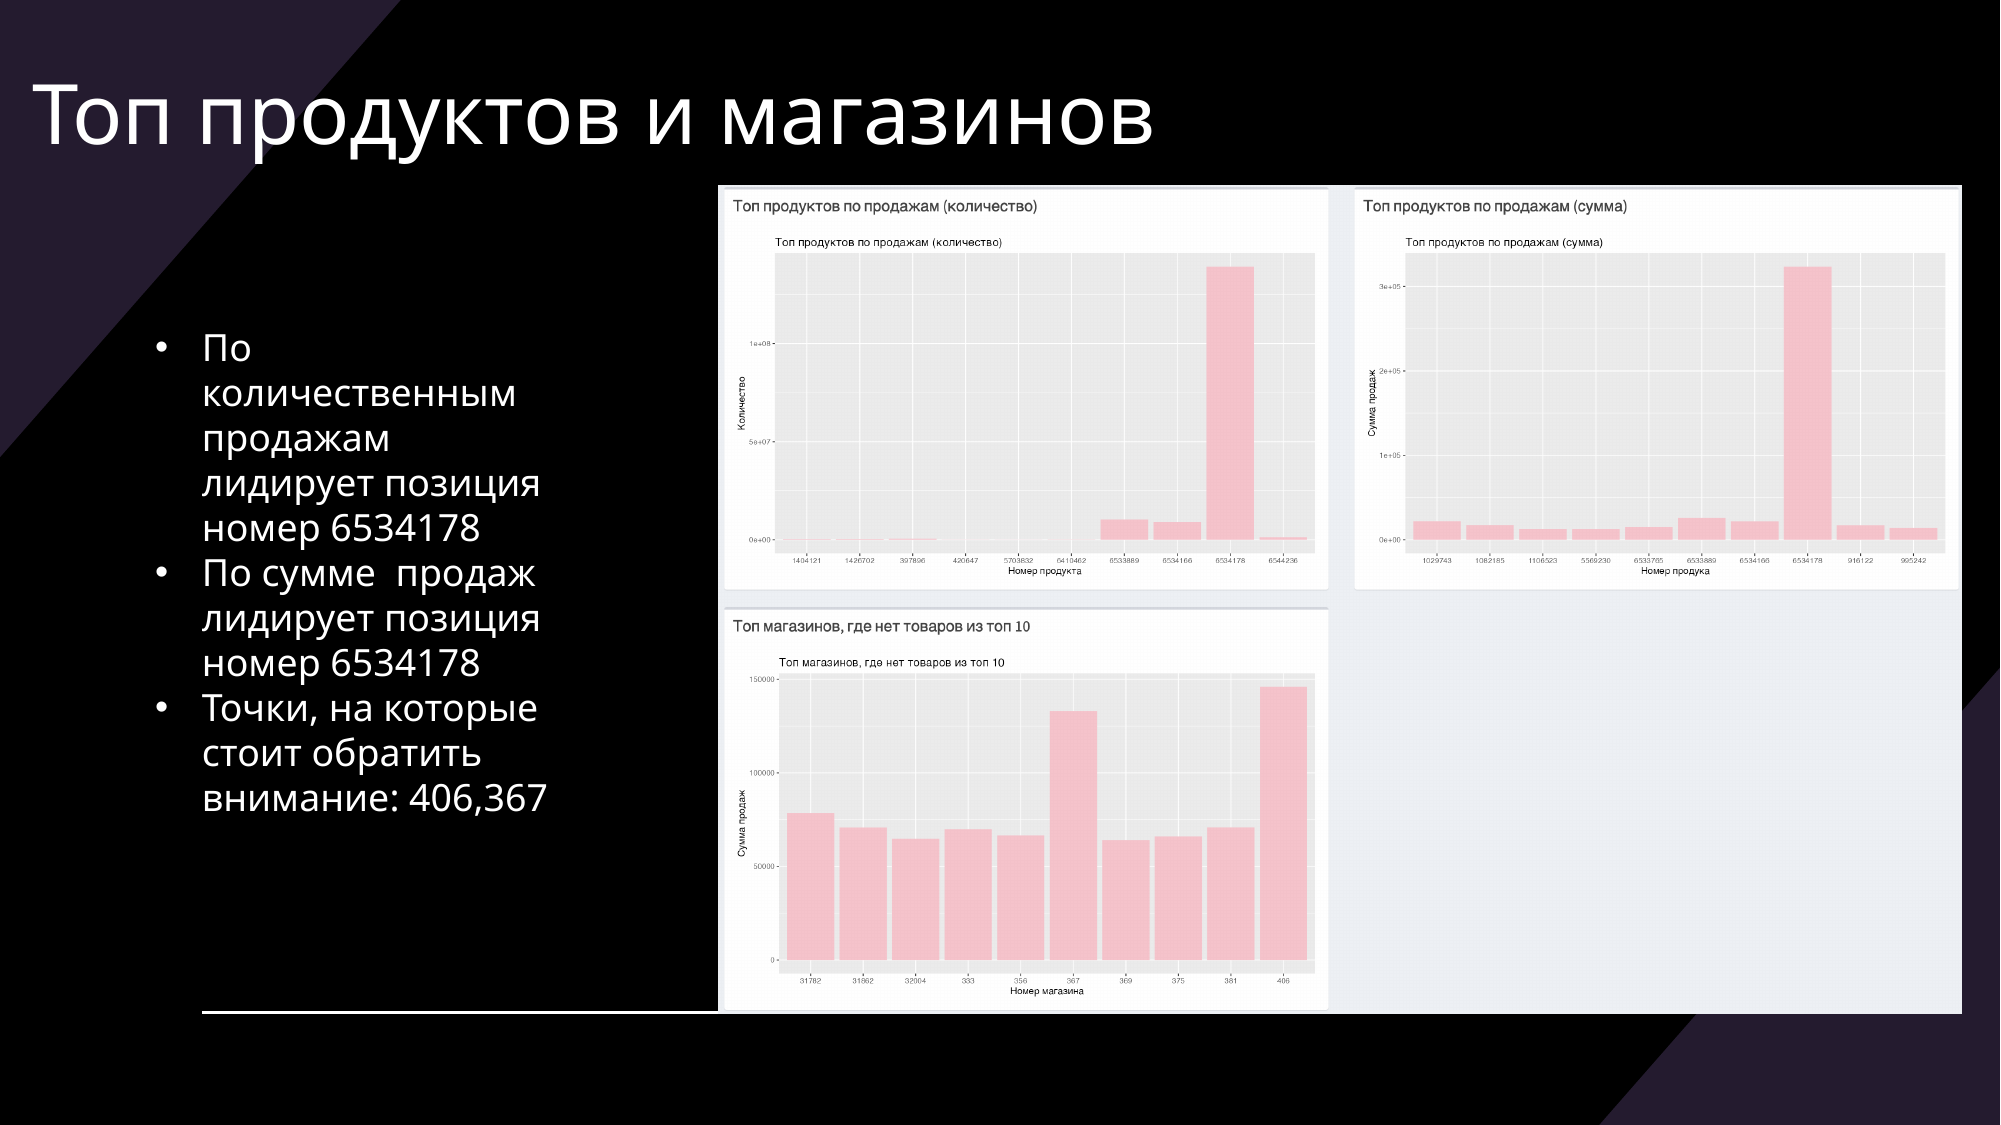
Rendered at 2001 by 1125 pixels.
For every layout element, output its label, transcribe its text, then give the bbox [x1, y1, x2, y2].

text_box По количественным продажам лидирует позиция номер 6534178 По сумме продаж лидирует позиция номер 6534178 Точки, на которые стоит обратить внимание: 406,367 [140, 316, 576, 871]
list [718, 185, 1962, 1014]
title Топ продуктов и магазинов [17, 0, 1643, 223]
